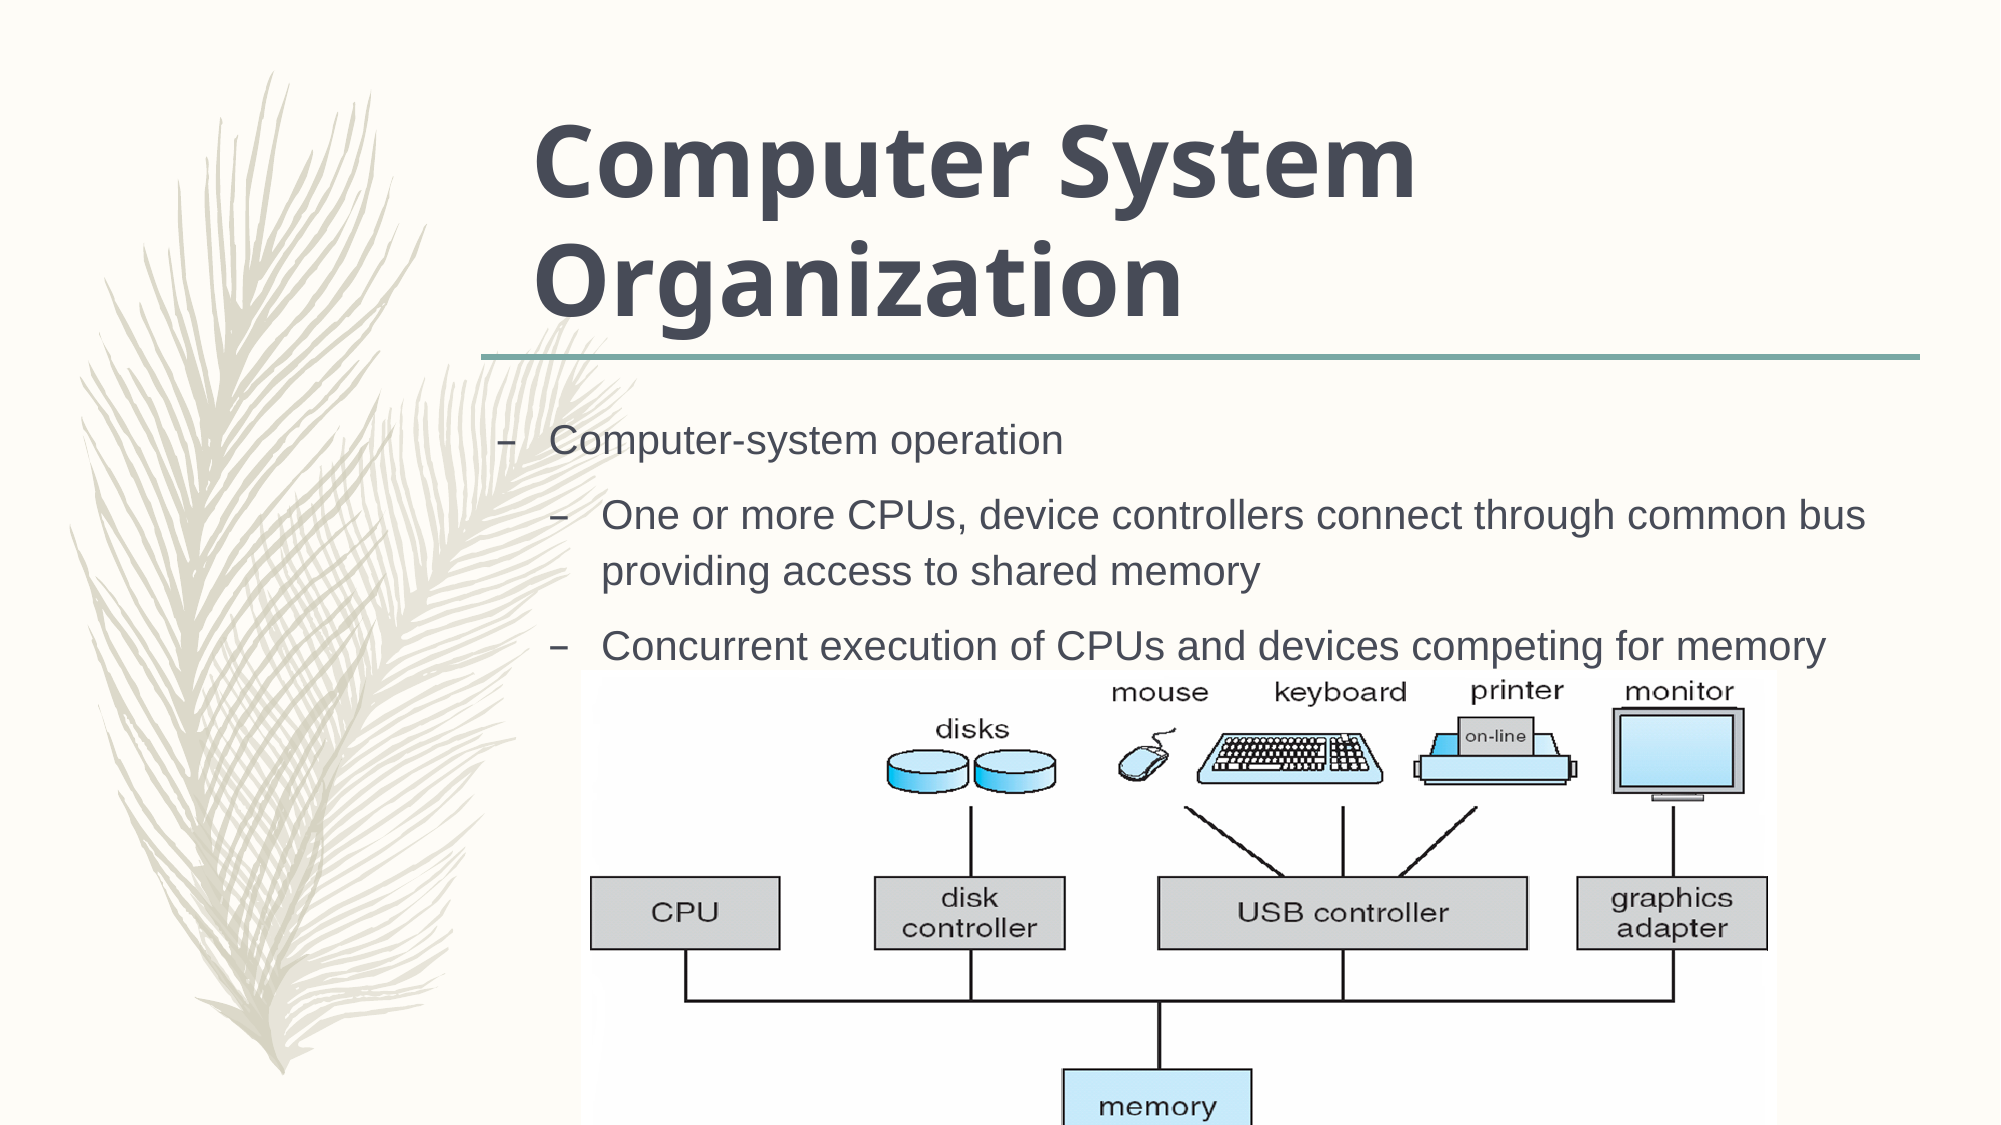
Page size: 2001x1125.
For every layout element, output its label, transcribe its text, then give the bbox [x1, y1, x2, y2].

title Computer System Organization [516, 95, 1956, 352]
picture [581, 670, 1777, 1125]
list Computer-system operation One or more CPUs, device controllers connect through common bus providing access to shared memory Concurrent execution of CPUs and devices competing for memory cycles [481, 399, 1920, 999]
